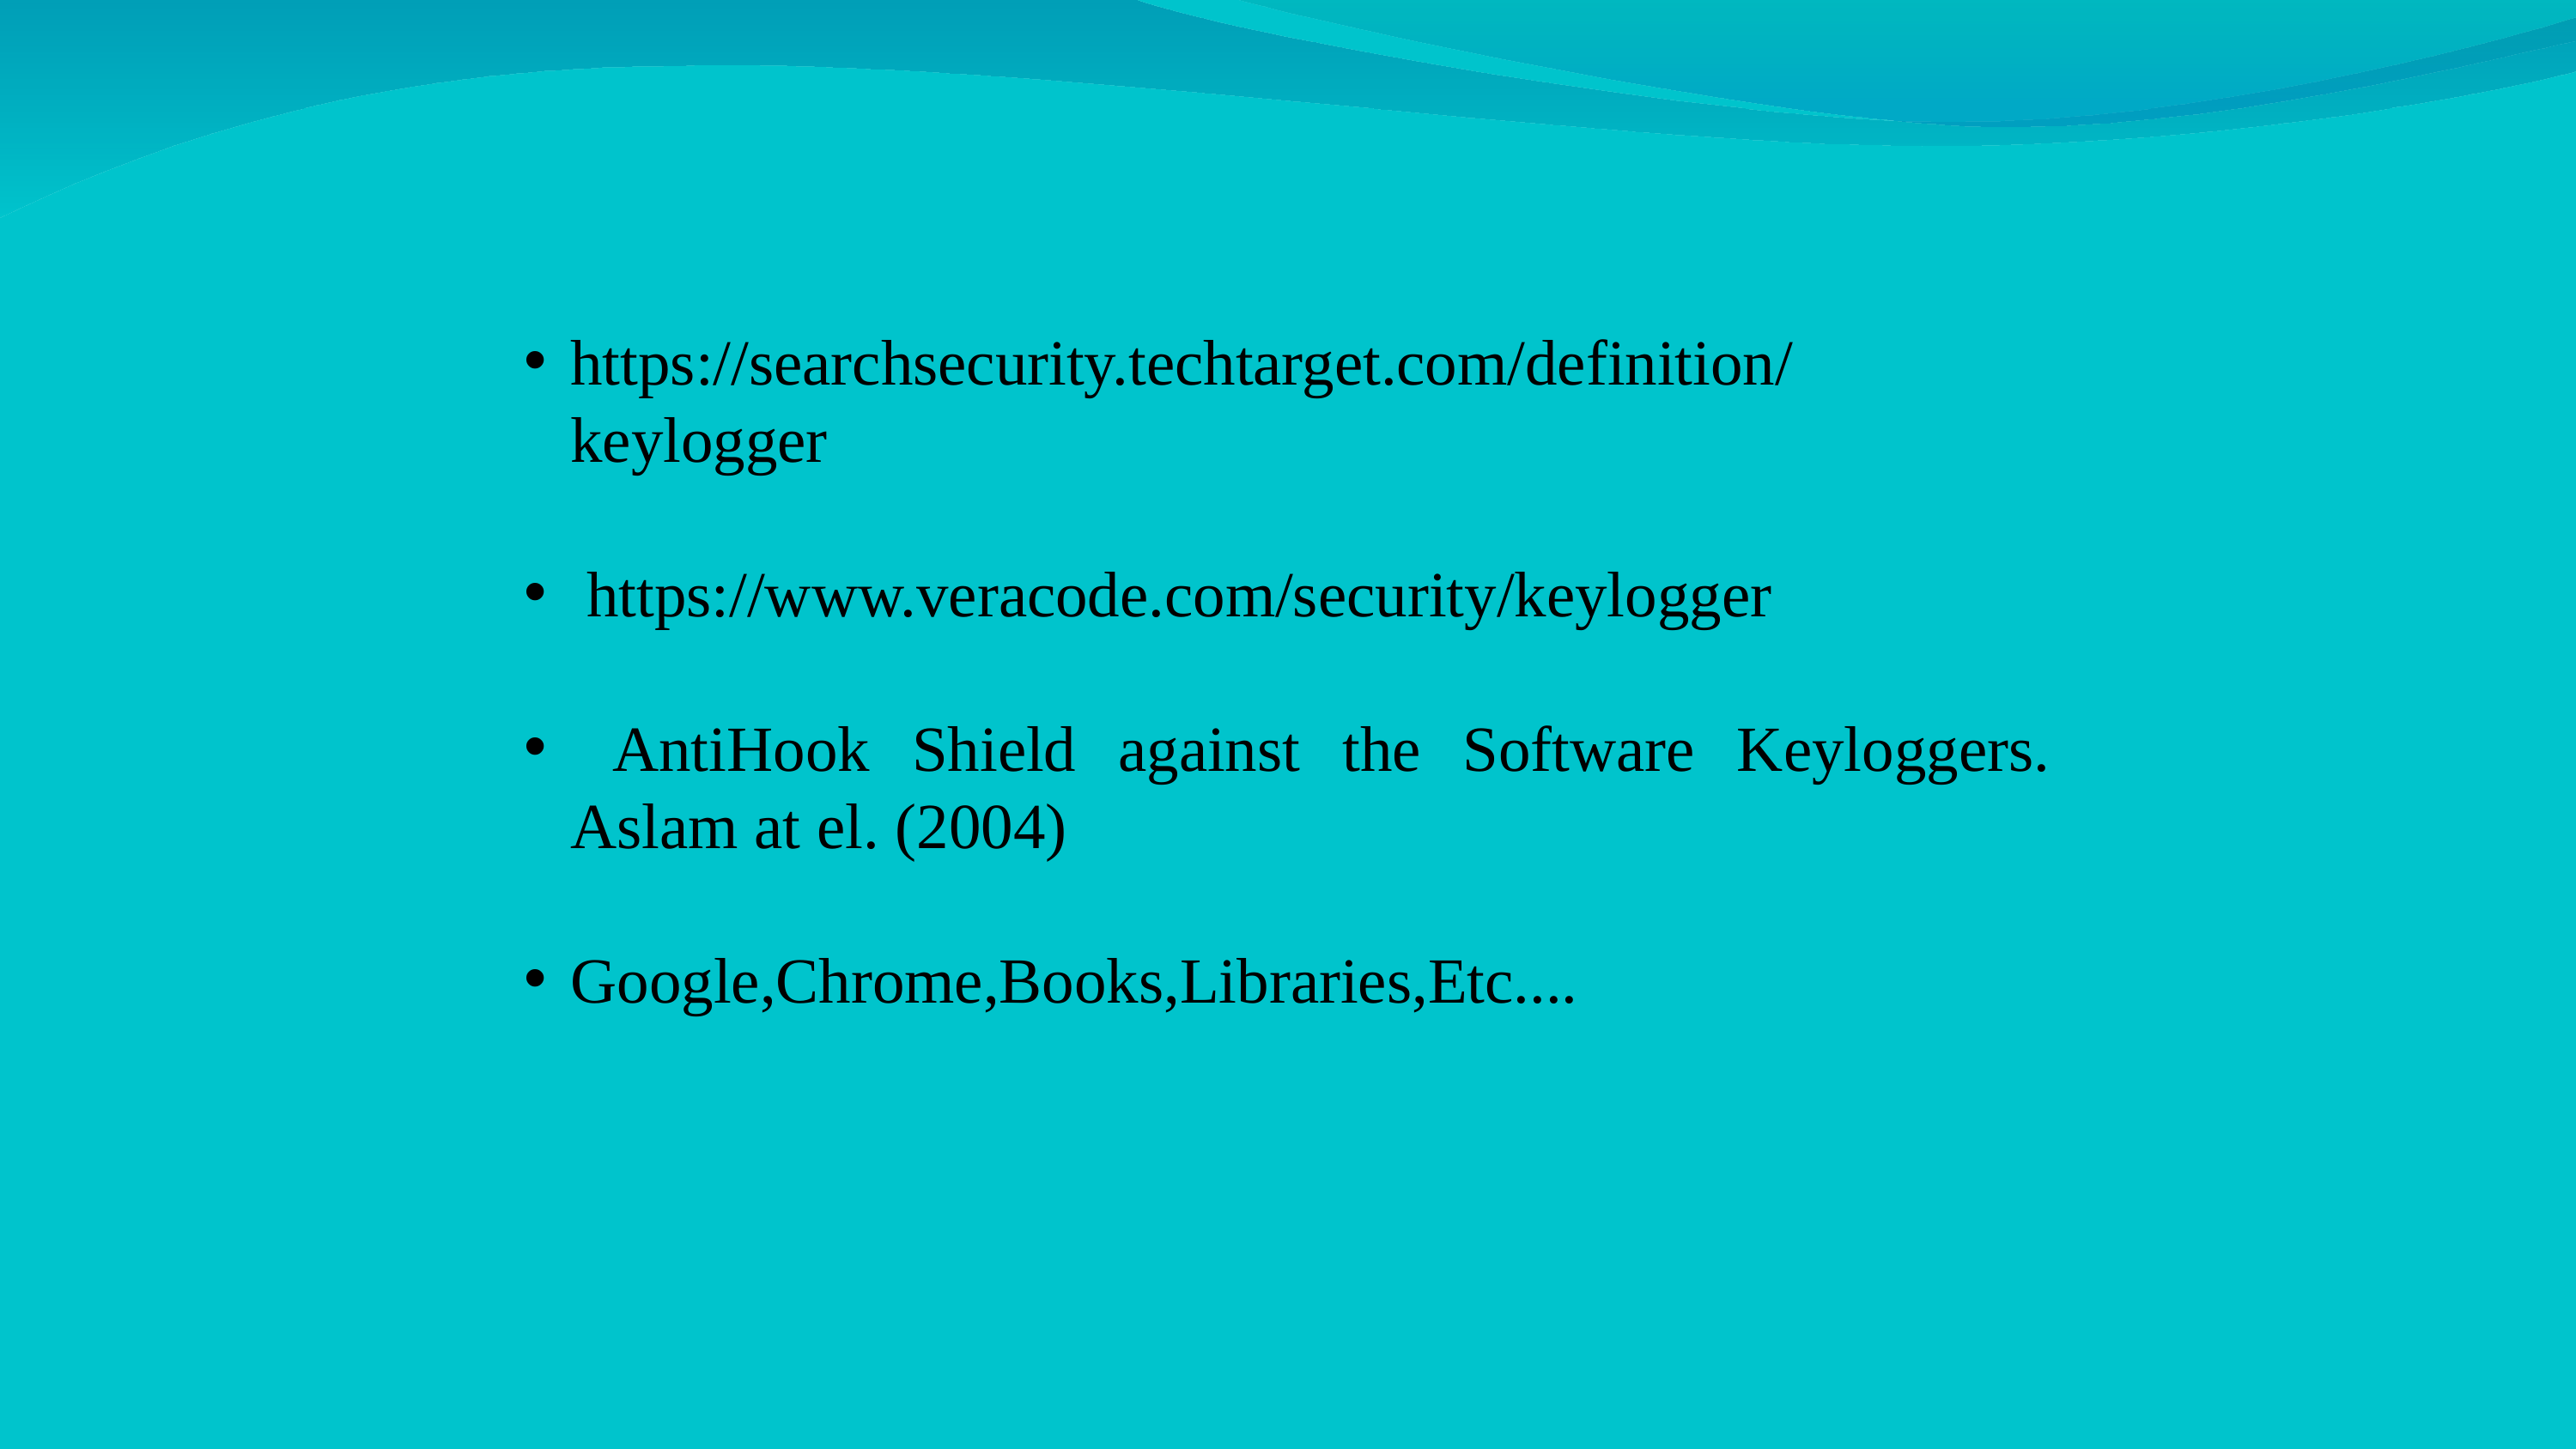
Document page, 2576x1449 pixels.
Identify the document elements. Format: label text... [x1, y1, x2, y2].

text_box https://searchsecurity.techtarget.com/definition/keylogger https://www.veracode.com/security/keylogger AntiHook Shield against the Software Keyloggers. Aslam at el. (2004) Google,Chrome,Books,Libraries,Etc.... [478, 320, 2051, 1016]
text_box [1234, 0, 2576, 134]
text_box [0, 0, 2576, 219]
